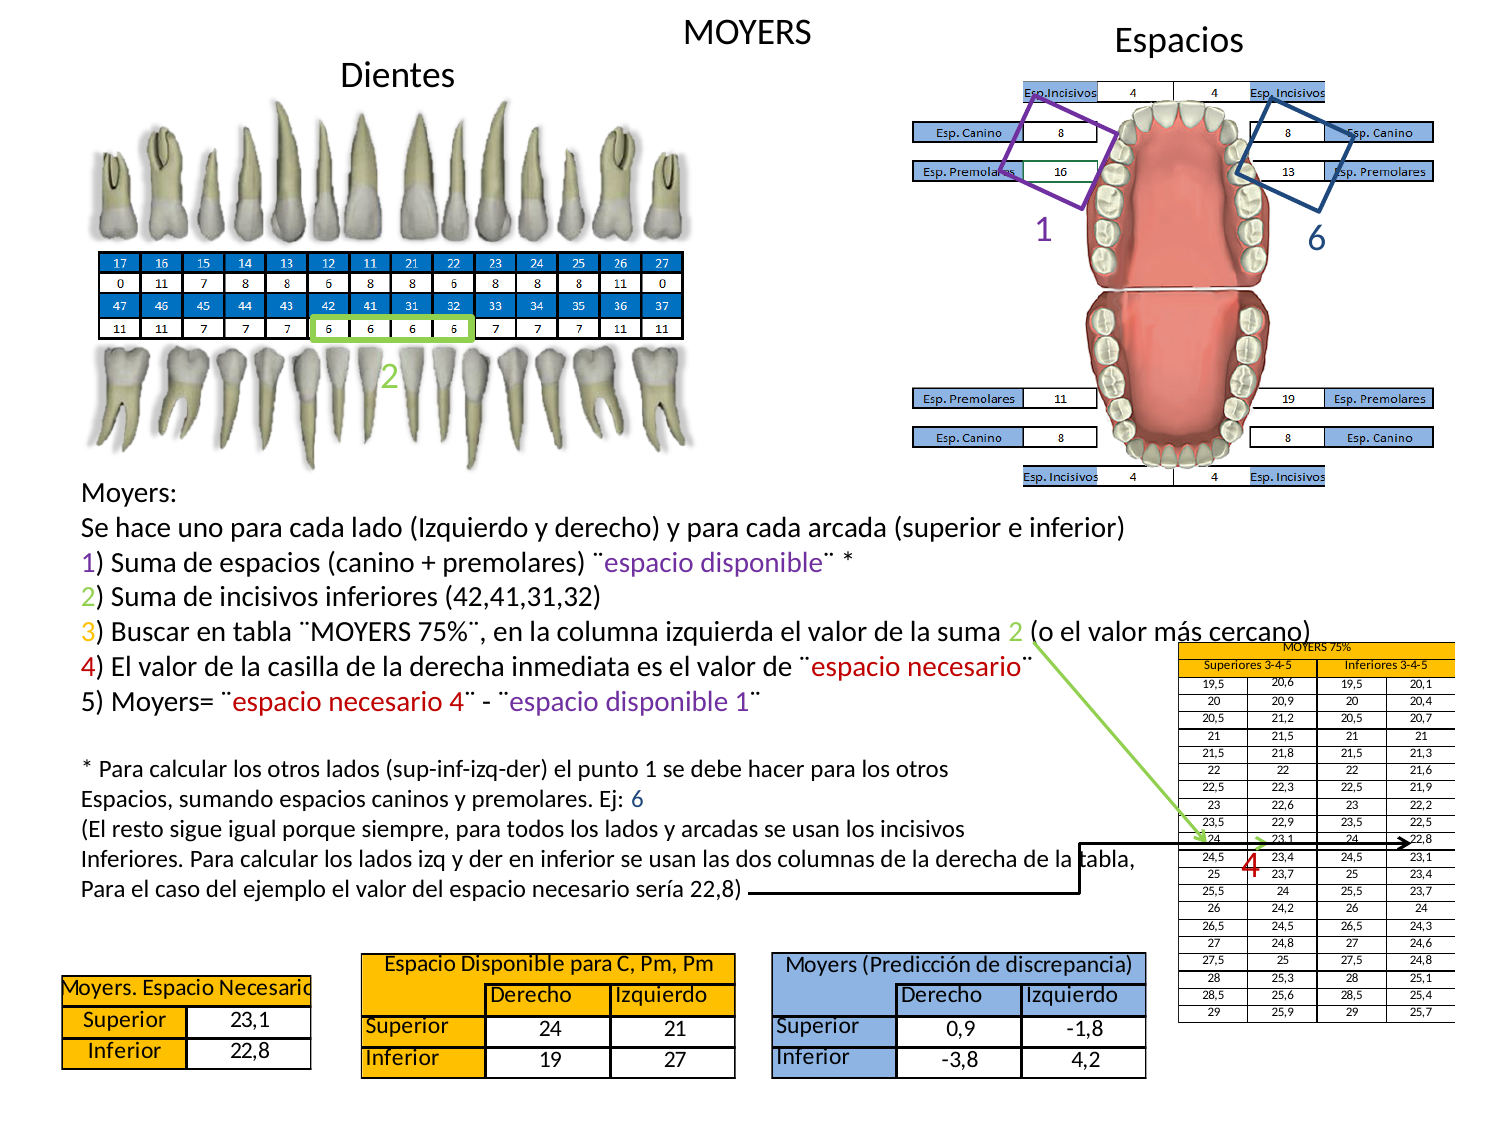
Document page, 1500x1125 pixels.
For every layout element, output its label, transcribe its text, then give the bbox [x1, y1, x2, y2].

picture [1178, 641, 1456, 1024]
text_box Espacios [1099, 7, 1260, 67]
picture [771, 951, 1149, 1081]
text_box Moyers: Se hace uno para cada lado (Izquierdo y derecho) y para cada arcada (superior e inferior) 1) Suma de espacios (canino + premolares) ¨espacio disponible¨ * 2) Suma de incisivos inferiores (42,41,31,32) 3) Buscar en tabla ¨MOYERS 75%¨, en la columna izquierda el valor de la suma 2 (o el valor más cercano) 4) El valor de la casilla de la derecha inmediata es el valor de ¨espacio necesario¨ 5) Moyers= ¨espacio necesario 4¨ - ¨espacio disponible 1¨ * Para calcular los otros lados (sup-inf-izq-der) el punto 1 se debe hacer para los otros Espacios, sumando espacios caninos y premolares. Ej: 6 (El resto sigue igual porque siempre, para todos los lados y arcadas se usan los incisivos Inferiores. Para calcular los lados izq y der en inferior se usan las dos columnas de la derecha de la tabla, Para el caso del ejemplo el valor del espacio necesario sería 22,8) [66, 465, 1365, 945]
text_box MOYERS [668, 0, 828, 60]
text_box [748, 843, 1412, 894]
picture [61, 975, 314, 1072]
picture [77, 89, 710, 483]
picture [360, 953, 738, 1081]
text_box Dientes [325, 42, 471, 88]
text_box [1033, 641, 1208, 841]
picture [903, 74, 1456, 498]
